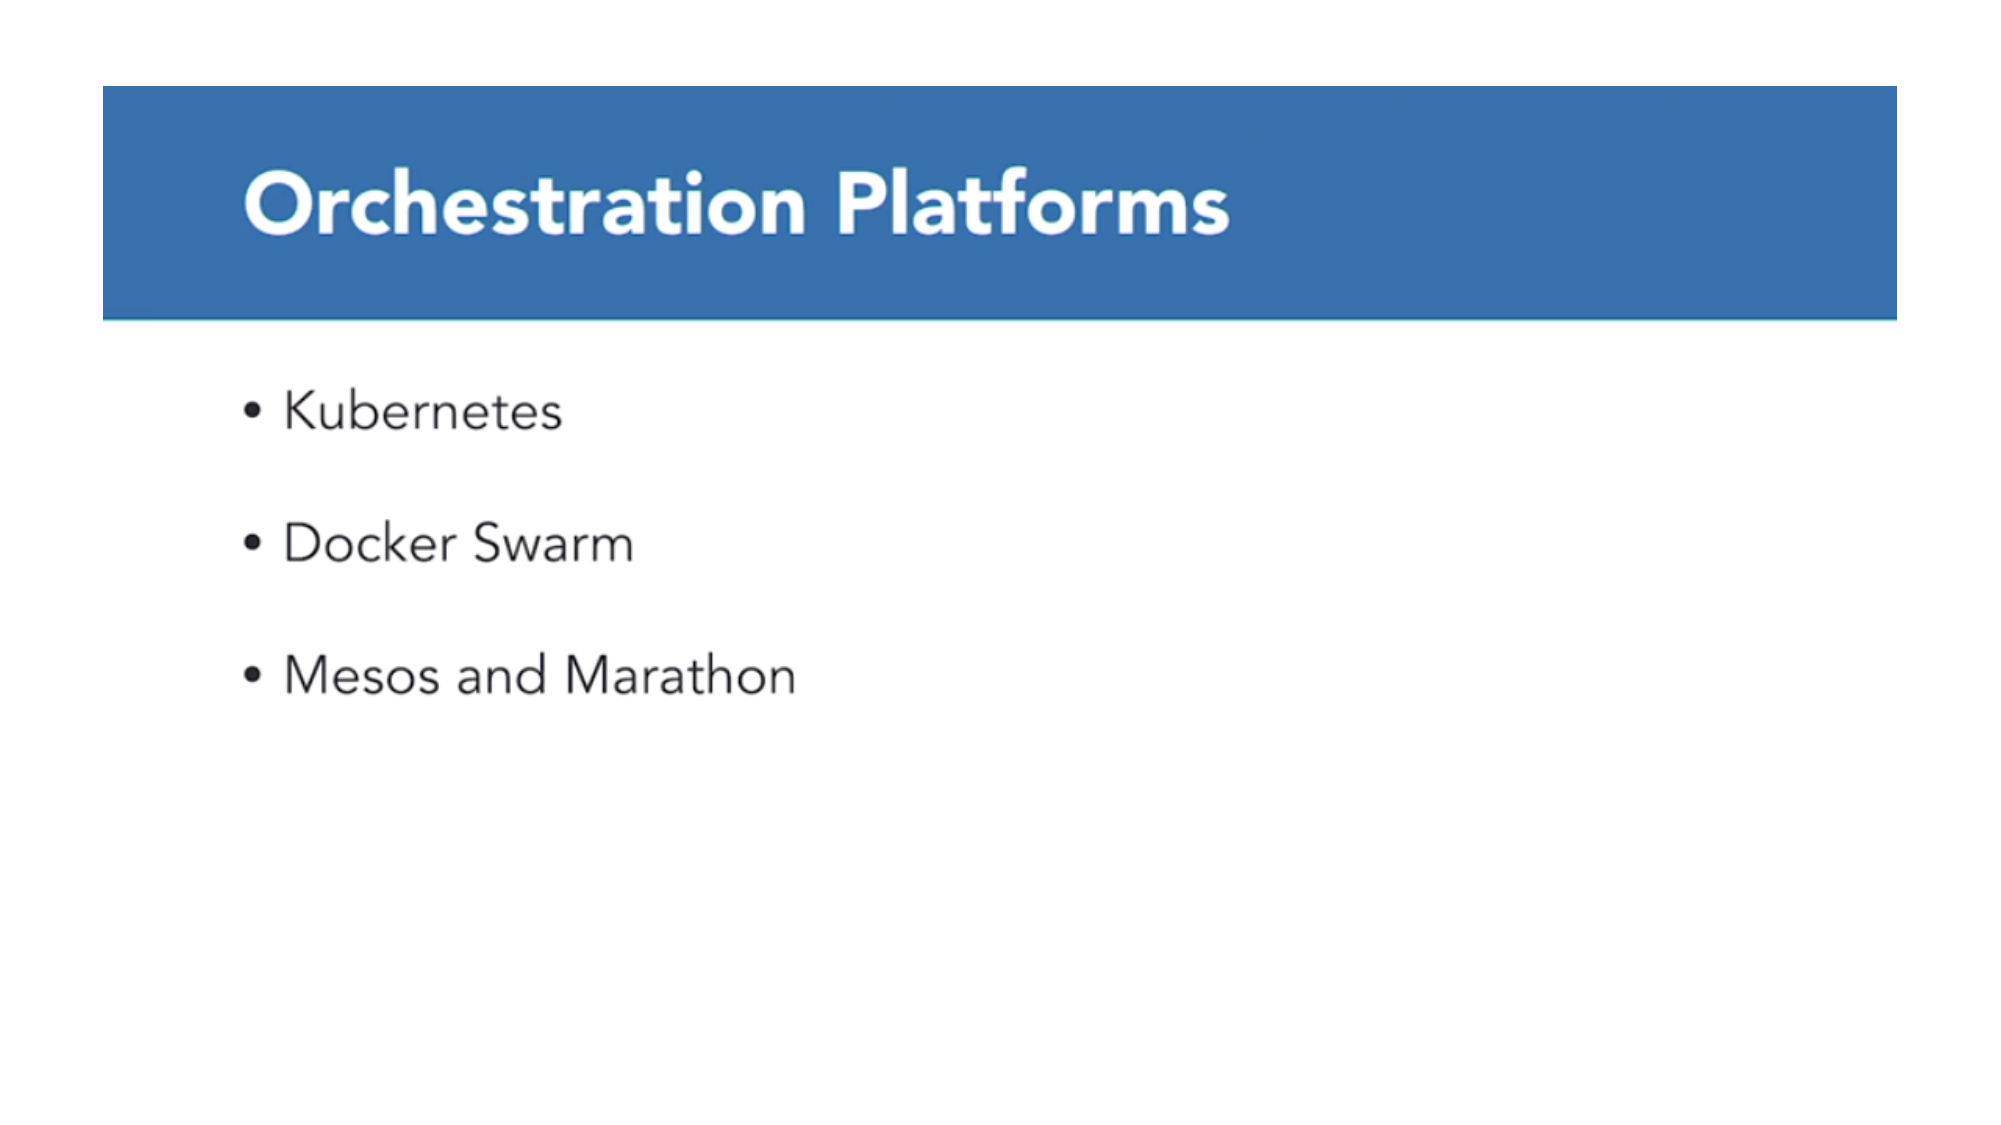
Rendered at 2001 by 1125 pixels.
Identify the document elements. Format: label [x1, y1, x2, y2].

picture [103, 86, 1897, 1039]
